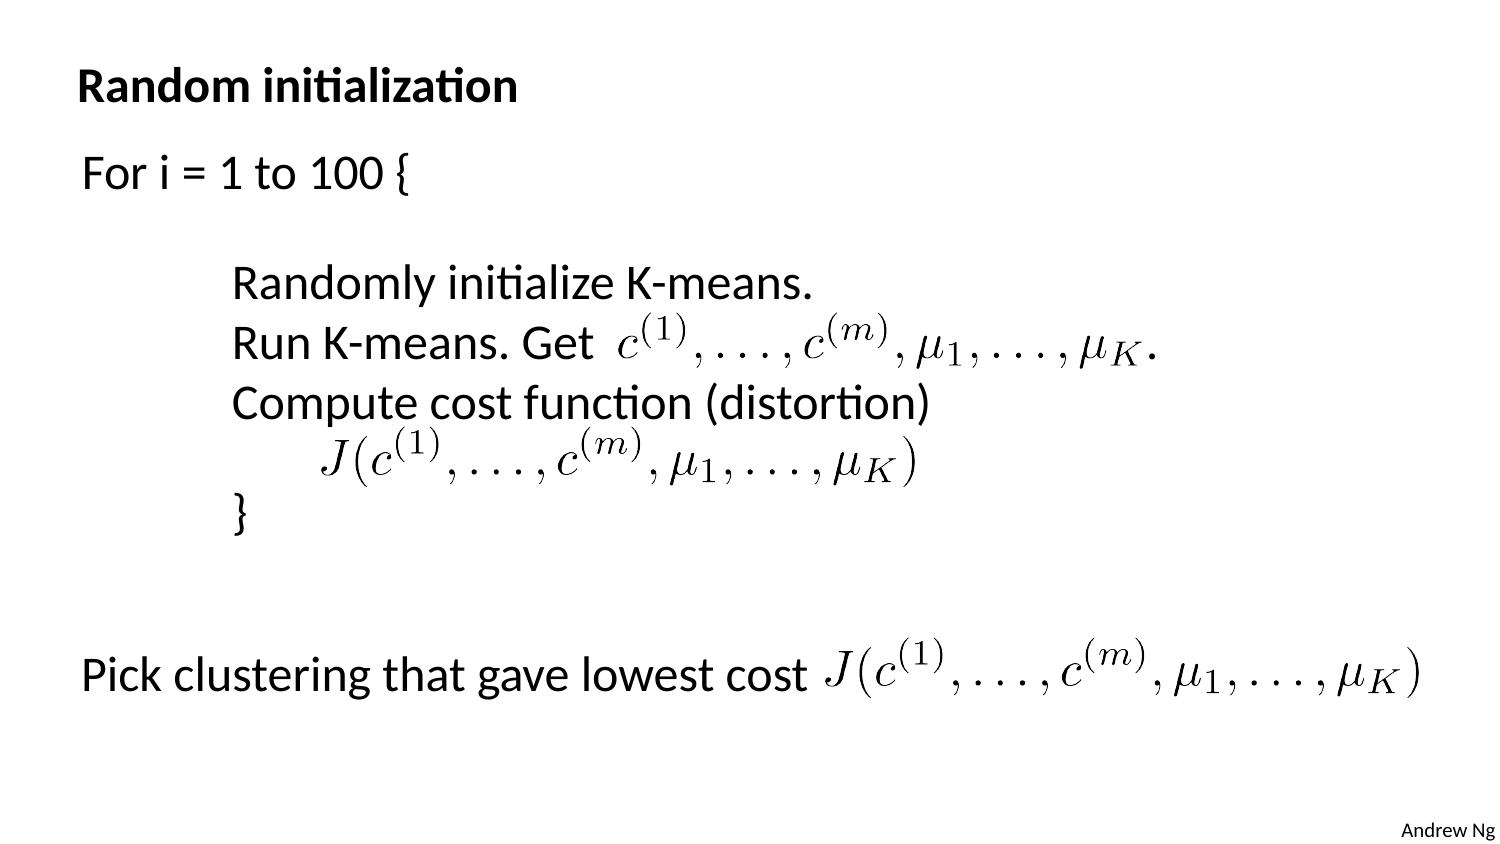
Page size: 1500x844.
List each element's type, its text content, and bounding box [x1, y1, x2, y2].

picture [321, 426, 915, 487]
text_box Pick clustering that gave lowest cost [66, 633, 1429, 709]
text_box Random initialization [62, 45, 1425, 121]
text_box For i = 1 to 100 { Randomly initialize K-means. Run K-means. Get . Compute cost function (distortion) } [67, 132, 1430, 547]
picture [617, 312, 1143, 369]
picture [825, 637, 1419, 699]
